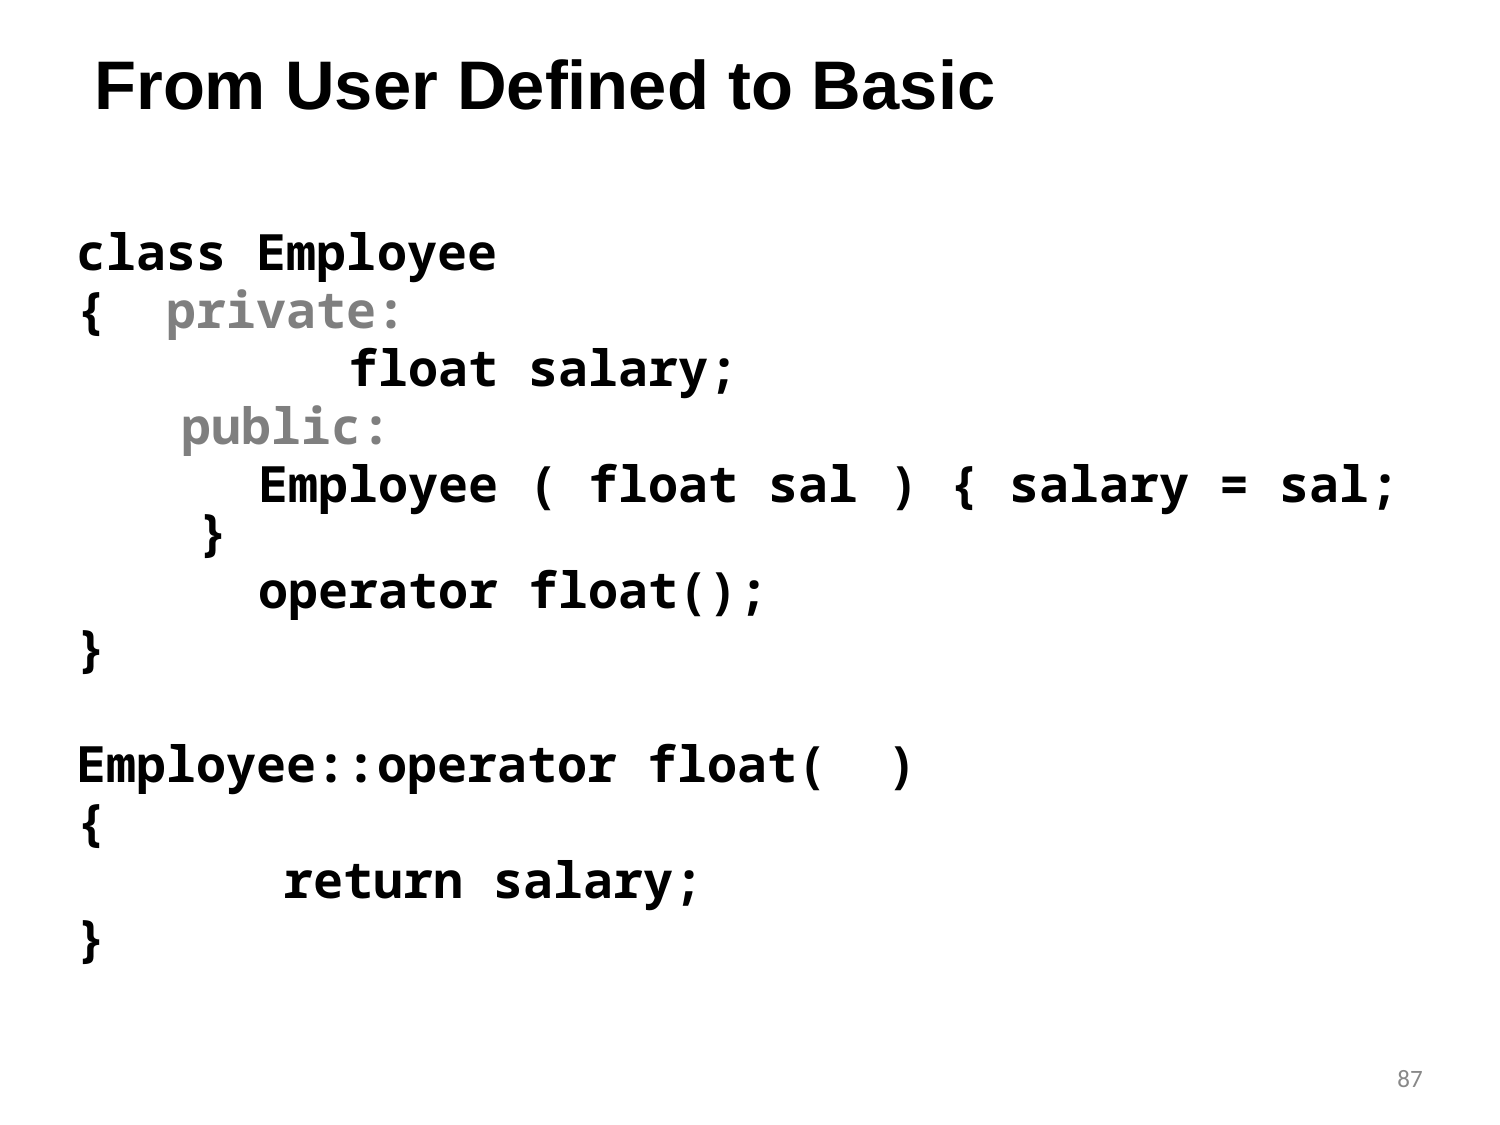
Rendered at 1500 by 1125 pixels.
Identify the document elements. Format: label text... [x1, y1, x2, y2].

title From User Defined to Basic [79, 14, 1417, 151]
text_box class Employee { private: float salary; public: Employee ( float sal ) { salary = sal; } operator float(); } Employee::operator float( ) { return salary; } [61, 224, 1438, 1050]
slide_number ‹#› [1087, 1050, 1438, 1108]
